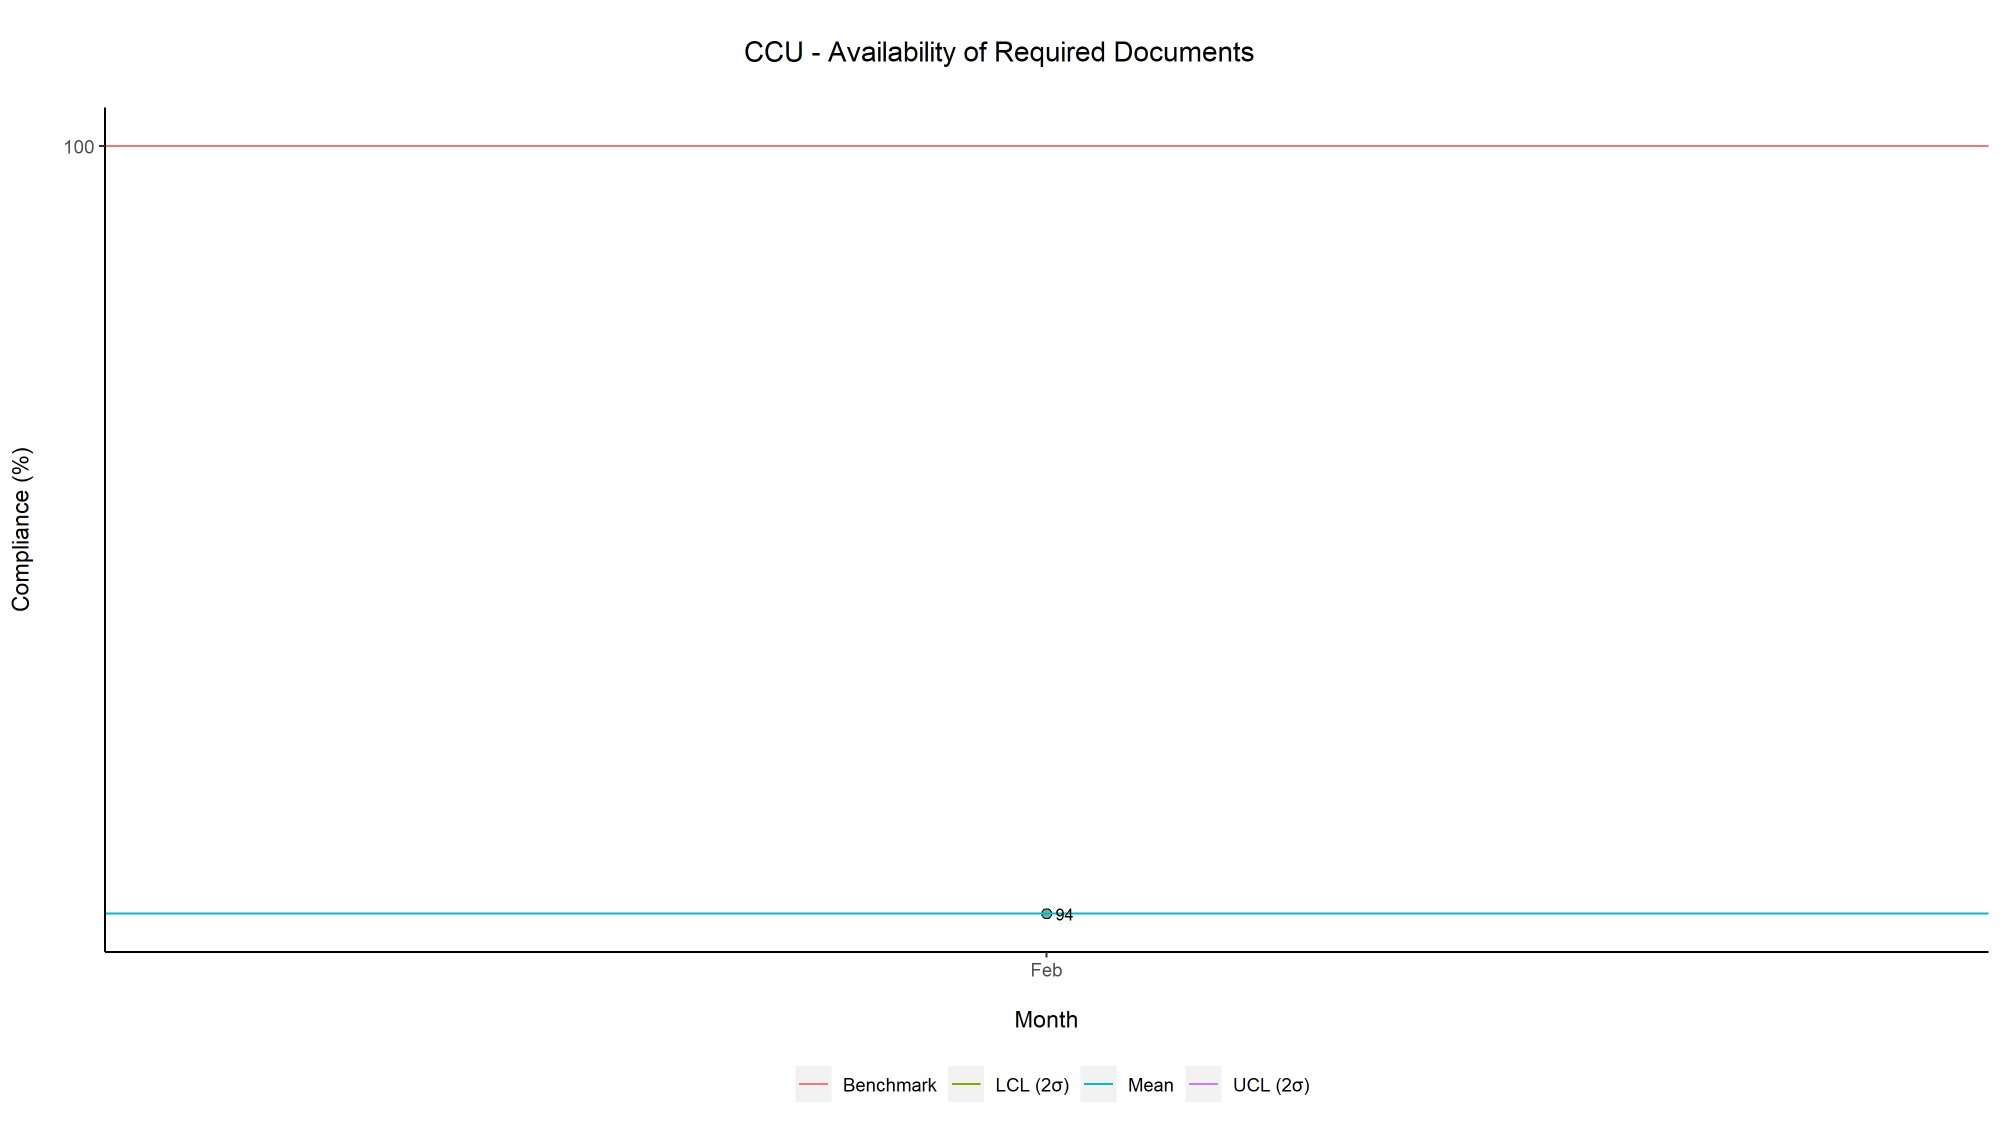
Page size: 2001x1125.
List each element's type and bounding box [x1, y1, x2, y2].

list [0, 0, 2000, 1125]
